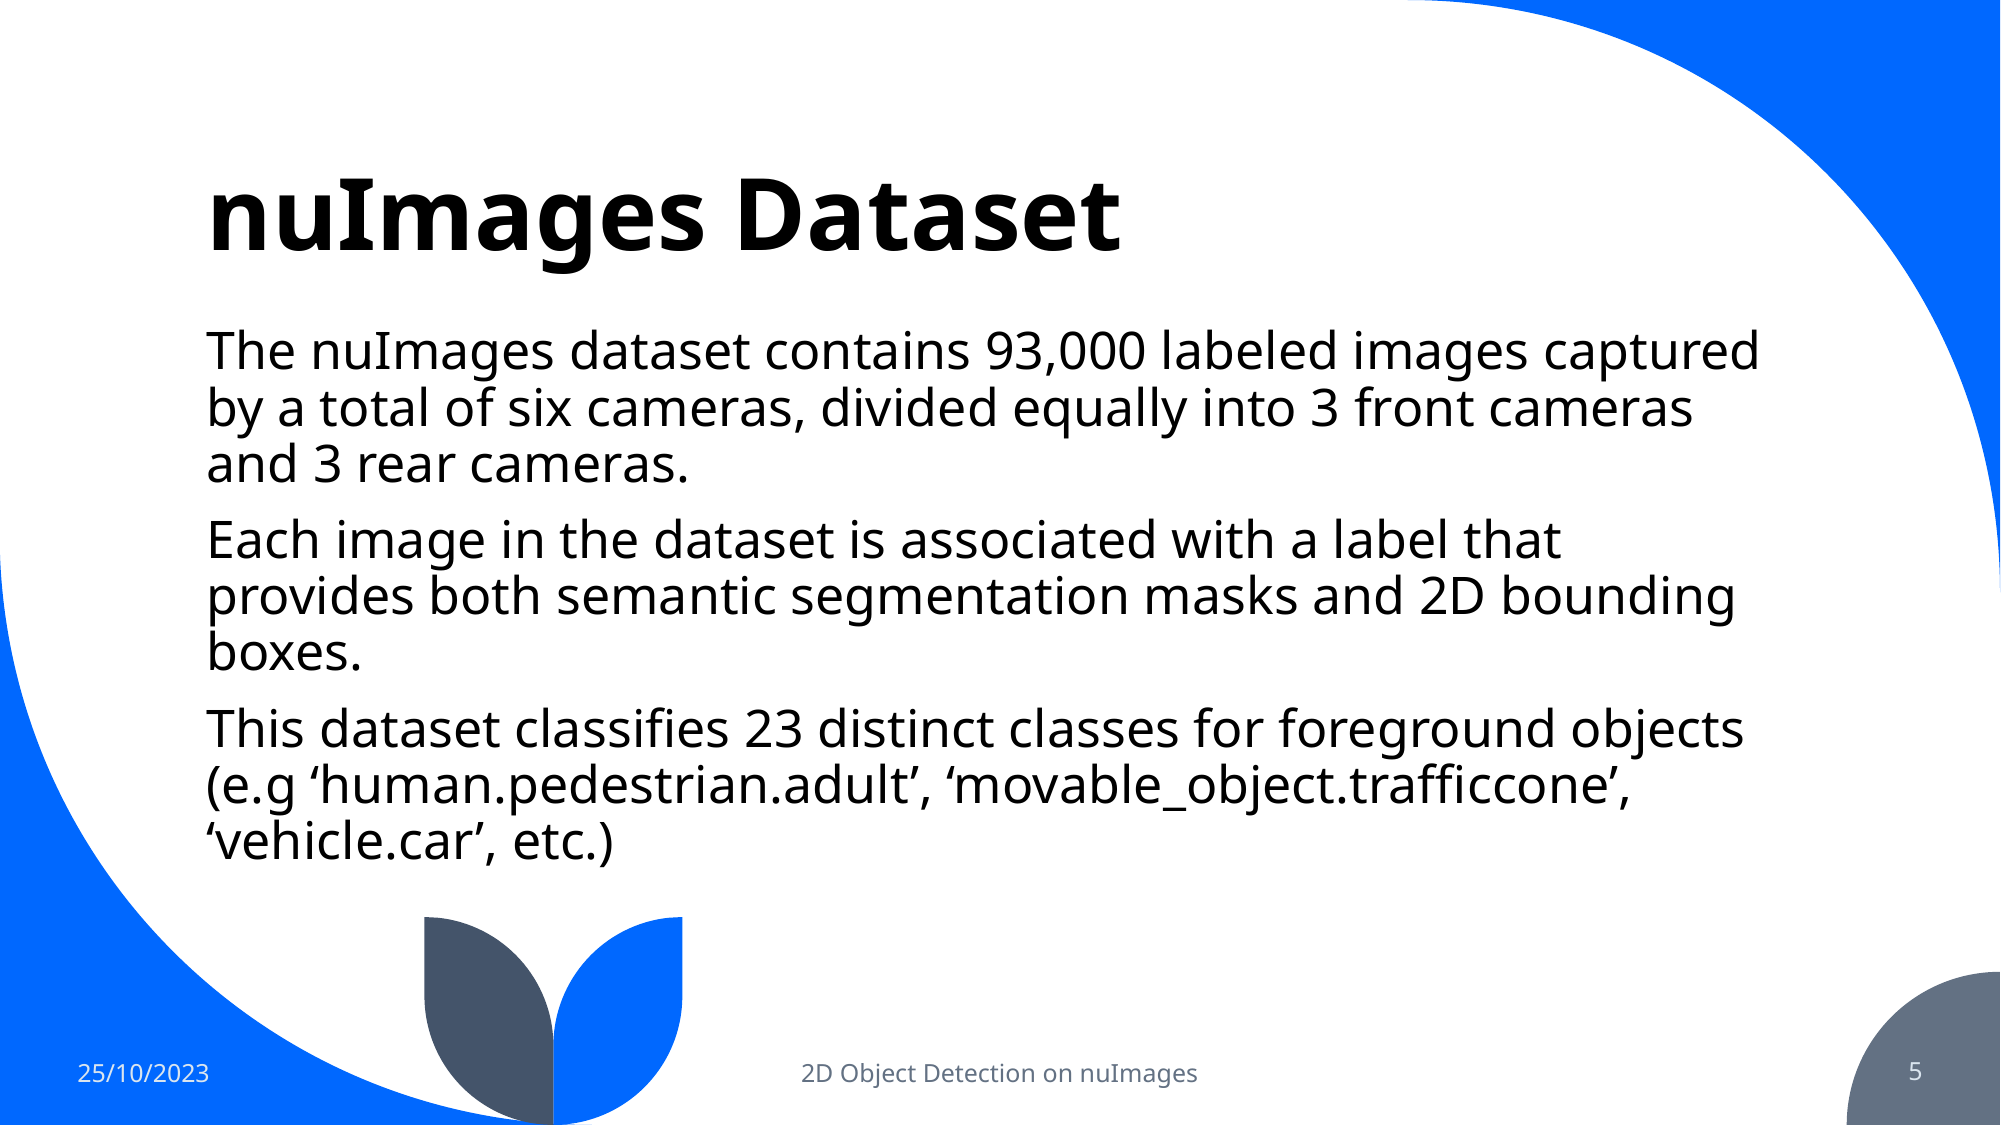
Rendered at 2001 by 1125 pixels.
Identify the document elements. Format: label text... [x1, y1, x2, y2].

slide_number 5 [1665, 1042, 1938, 1103]
list The nuImages dataset contains 93,000 labeled images captured by a total of six cameras, divided equally into 3 front cameras and 3 rear cameras. Each image in the dataset is associated with a label that provides both semantic segmentation masks and 2D bounding boxes. This dataset classifies 23 distinct classes for foreground objects (e.g ‘human.pedestrian.adult’, ‘movable_object.trafficcone’, ‘vehicle.car’, etc.) [191, 317, 1796, 879]
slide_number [62, 1042, 353, 1103]
title nuImages Dataset [191, 62, 1796, 280]
footer 2D Object Detection on nuImages [662, 1042, 1338, 1103]
